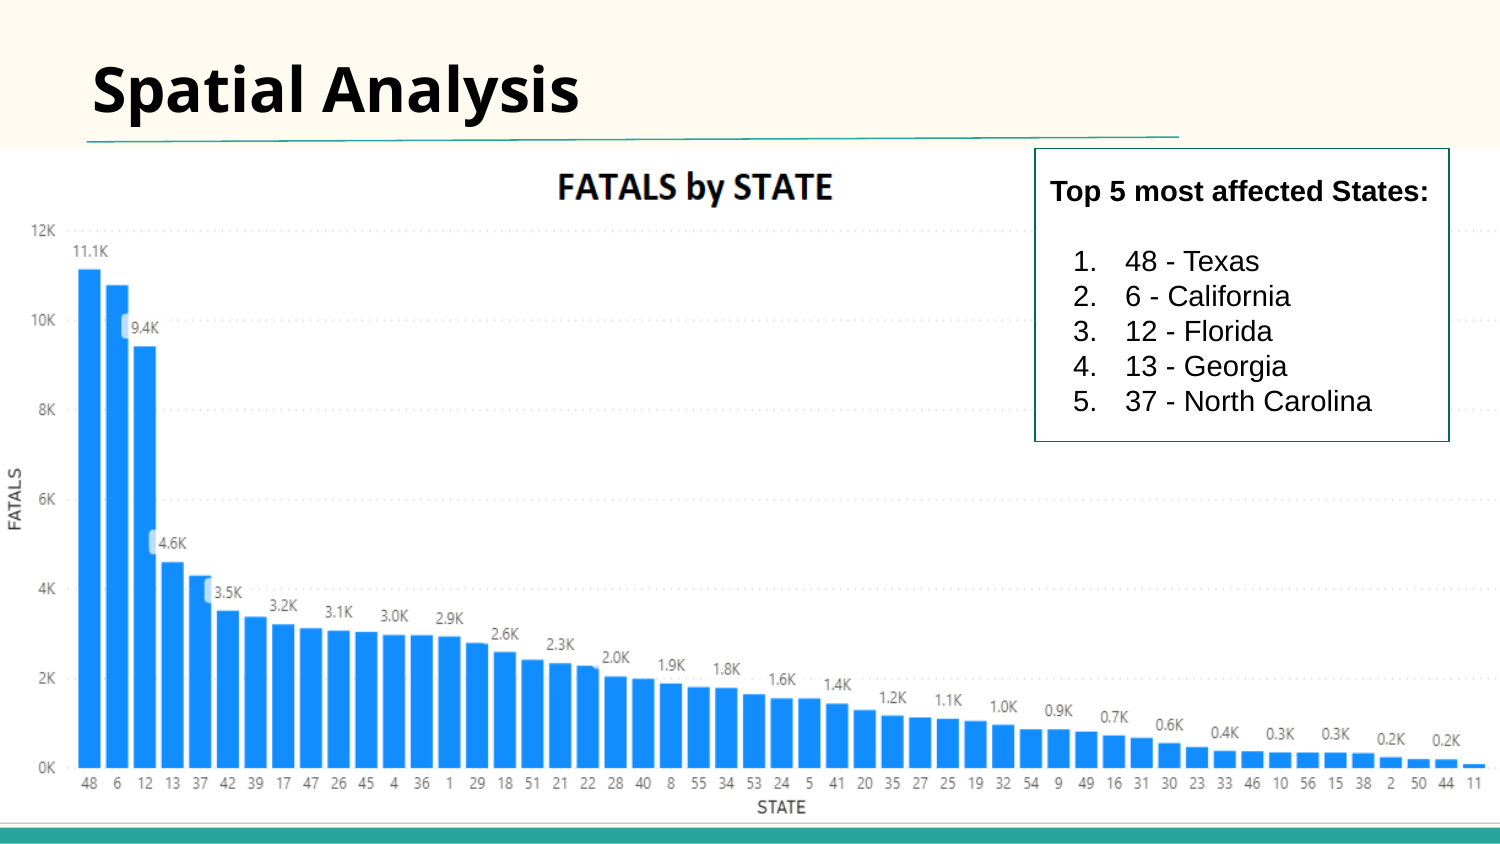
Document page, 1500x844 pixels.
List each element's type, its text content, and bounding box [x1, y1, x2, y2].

title Spatial Analysis [77, 35, 1424, 137]
picture [0, 148, 1500, 824]
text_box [86, 136, 1180, 143]
